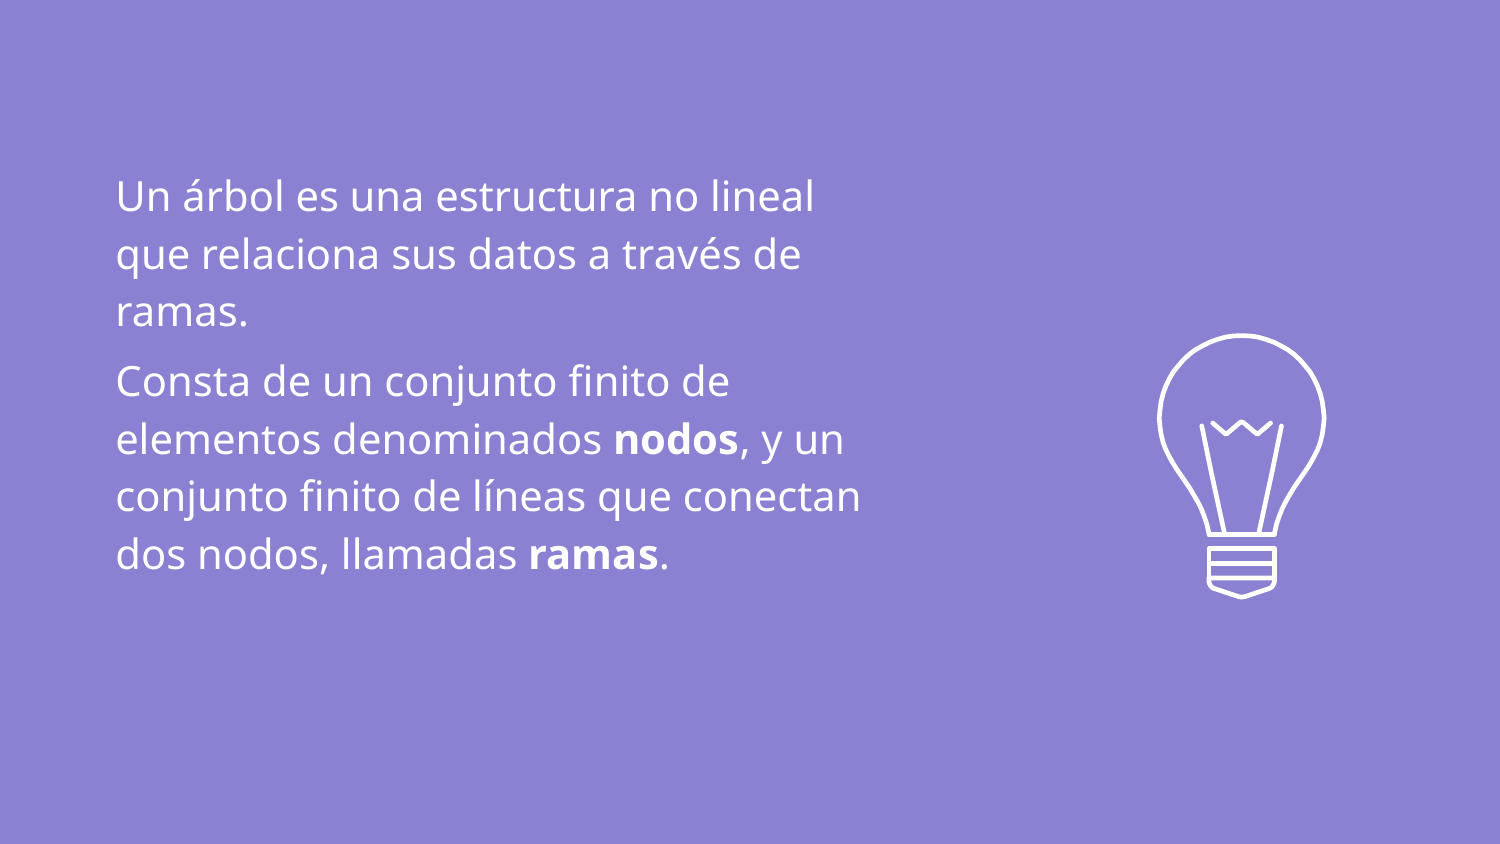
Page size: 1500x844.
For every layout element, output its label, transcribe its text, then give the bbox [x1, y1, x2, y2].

text_box Un árbol es una estructura no lineal que relaciona sus datos a través de ramas. Consta de un conjunto finito de elementos denominados nodos, y un conjunto finito de líneas que conectan dos nodos, llamadas ramas. [100, 147, 881, 756]
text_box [1158, 335, 1325, 598]
